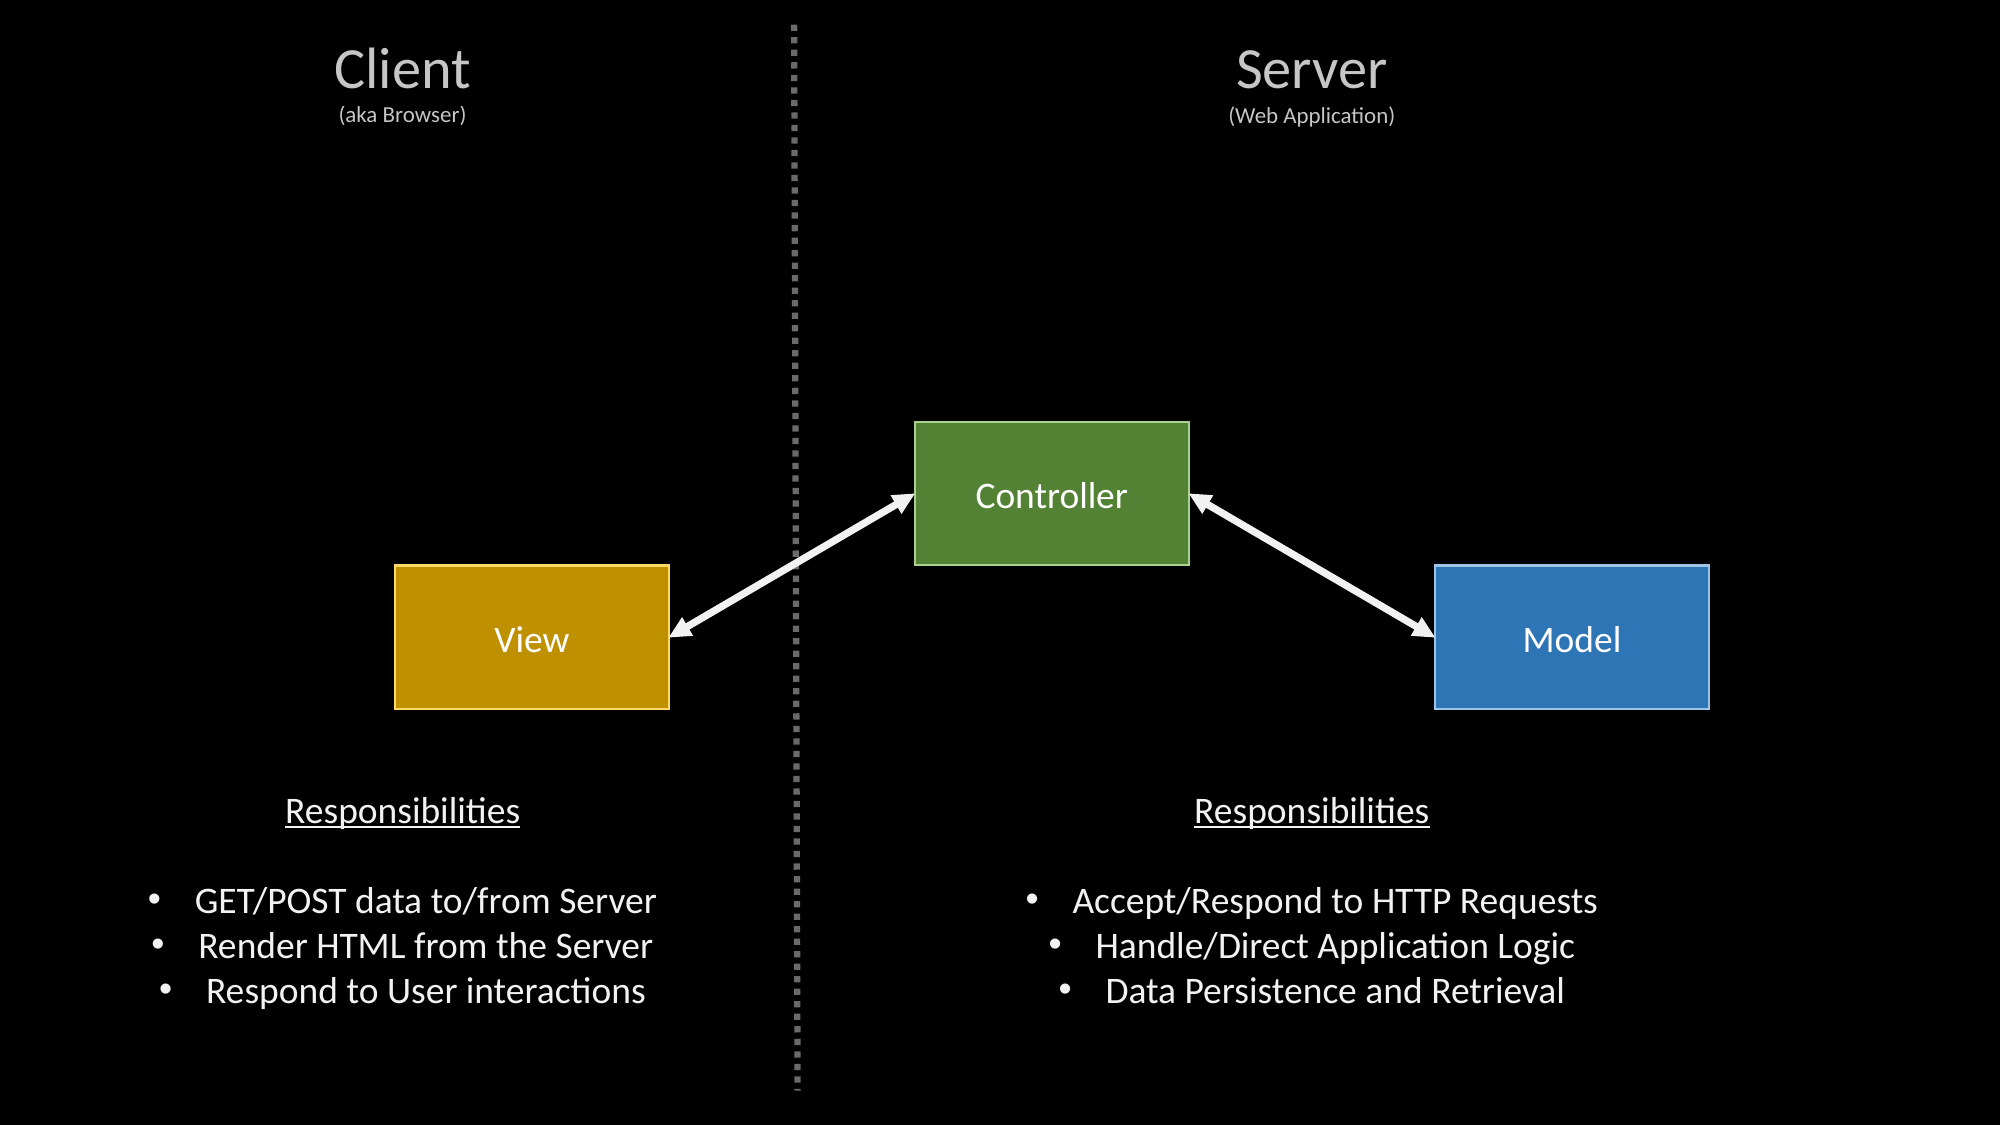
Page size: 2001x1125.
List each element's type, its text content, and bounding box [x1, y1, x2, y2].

text_box Server (Web Application) [1213, 22, 1411, 136]
text_box Client (aka Browser) [319, 22, 486, 135]
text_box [794, 24, 798, 1091]
text_box Controller [914, 421, 1190, 566]
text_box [798, 493, 915, 638]
text_box View [394, 564, 670, 710]
text_box Responsibilities Accept/Respond to HTTP Requests Handle/Direct Application Logic Data Persistence and Retrieval [934, 778, 1690, 1064]
text_box Responsibilities GET/POST data to/from Server Render HTML from the Server Respond to User interactions [25, 778, 780, 1019]
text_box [668, 493, 794, 638]
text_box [1188, 493, 1435, 638]
text_box Model [1434, 564, 1710, 710]
